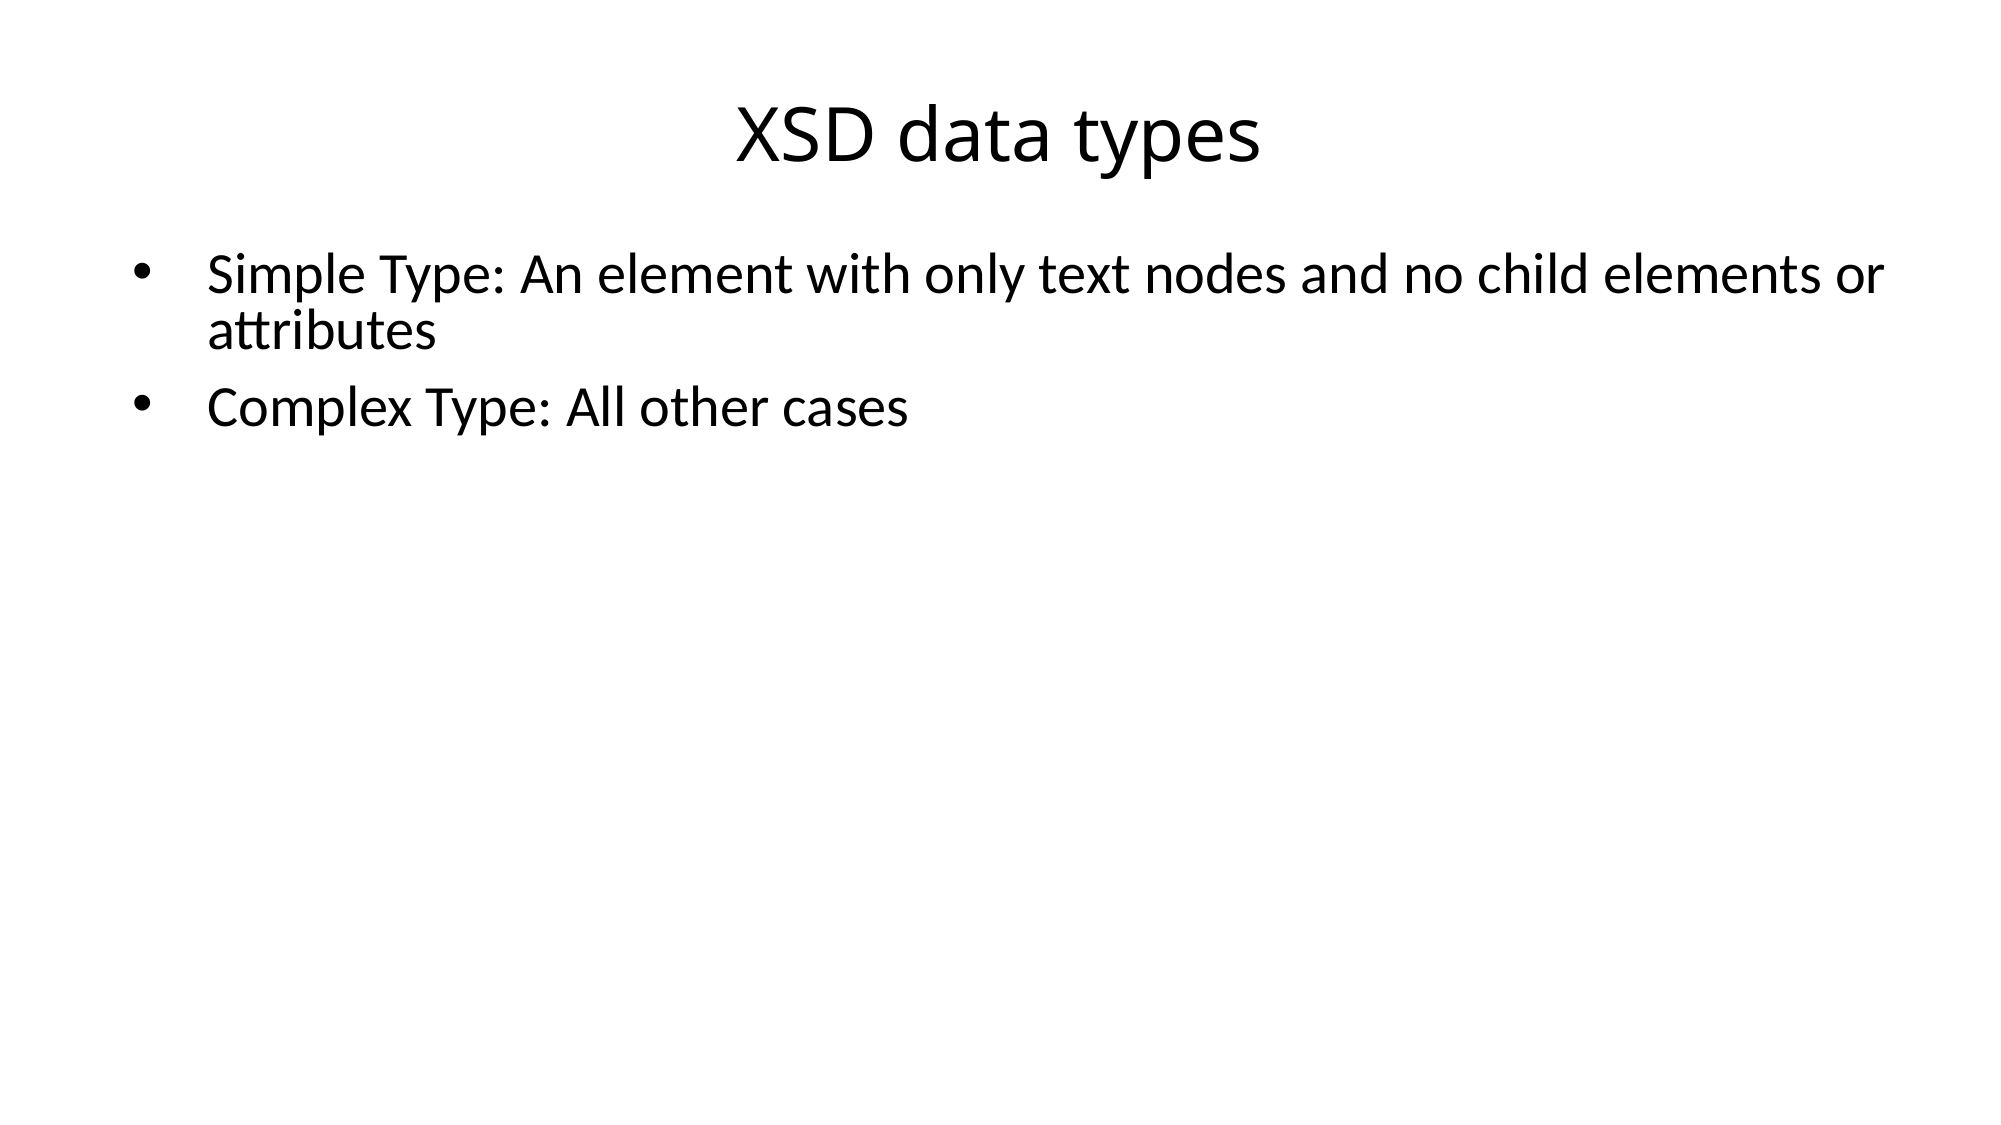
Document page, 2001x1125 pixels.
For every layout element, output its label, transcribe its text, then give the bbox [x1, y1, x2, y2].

title XSD data types [249, 89, 1750, 186]
subtitle Simple Type: An element with only text nodes and no child elements or attributes Complex Type: All other cases [117, 241, 1941, 1043]
